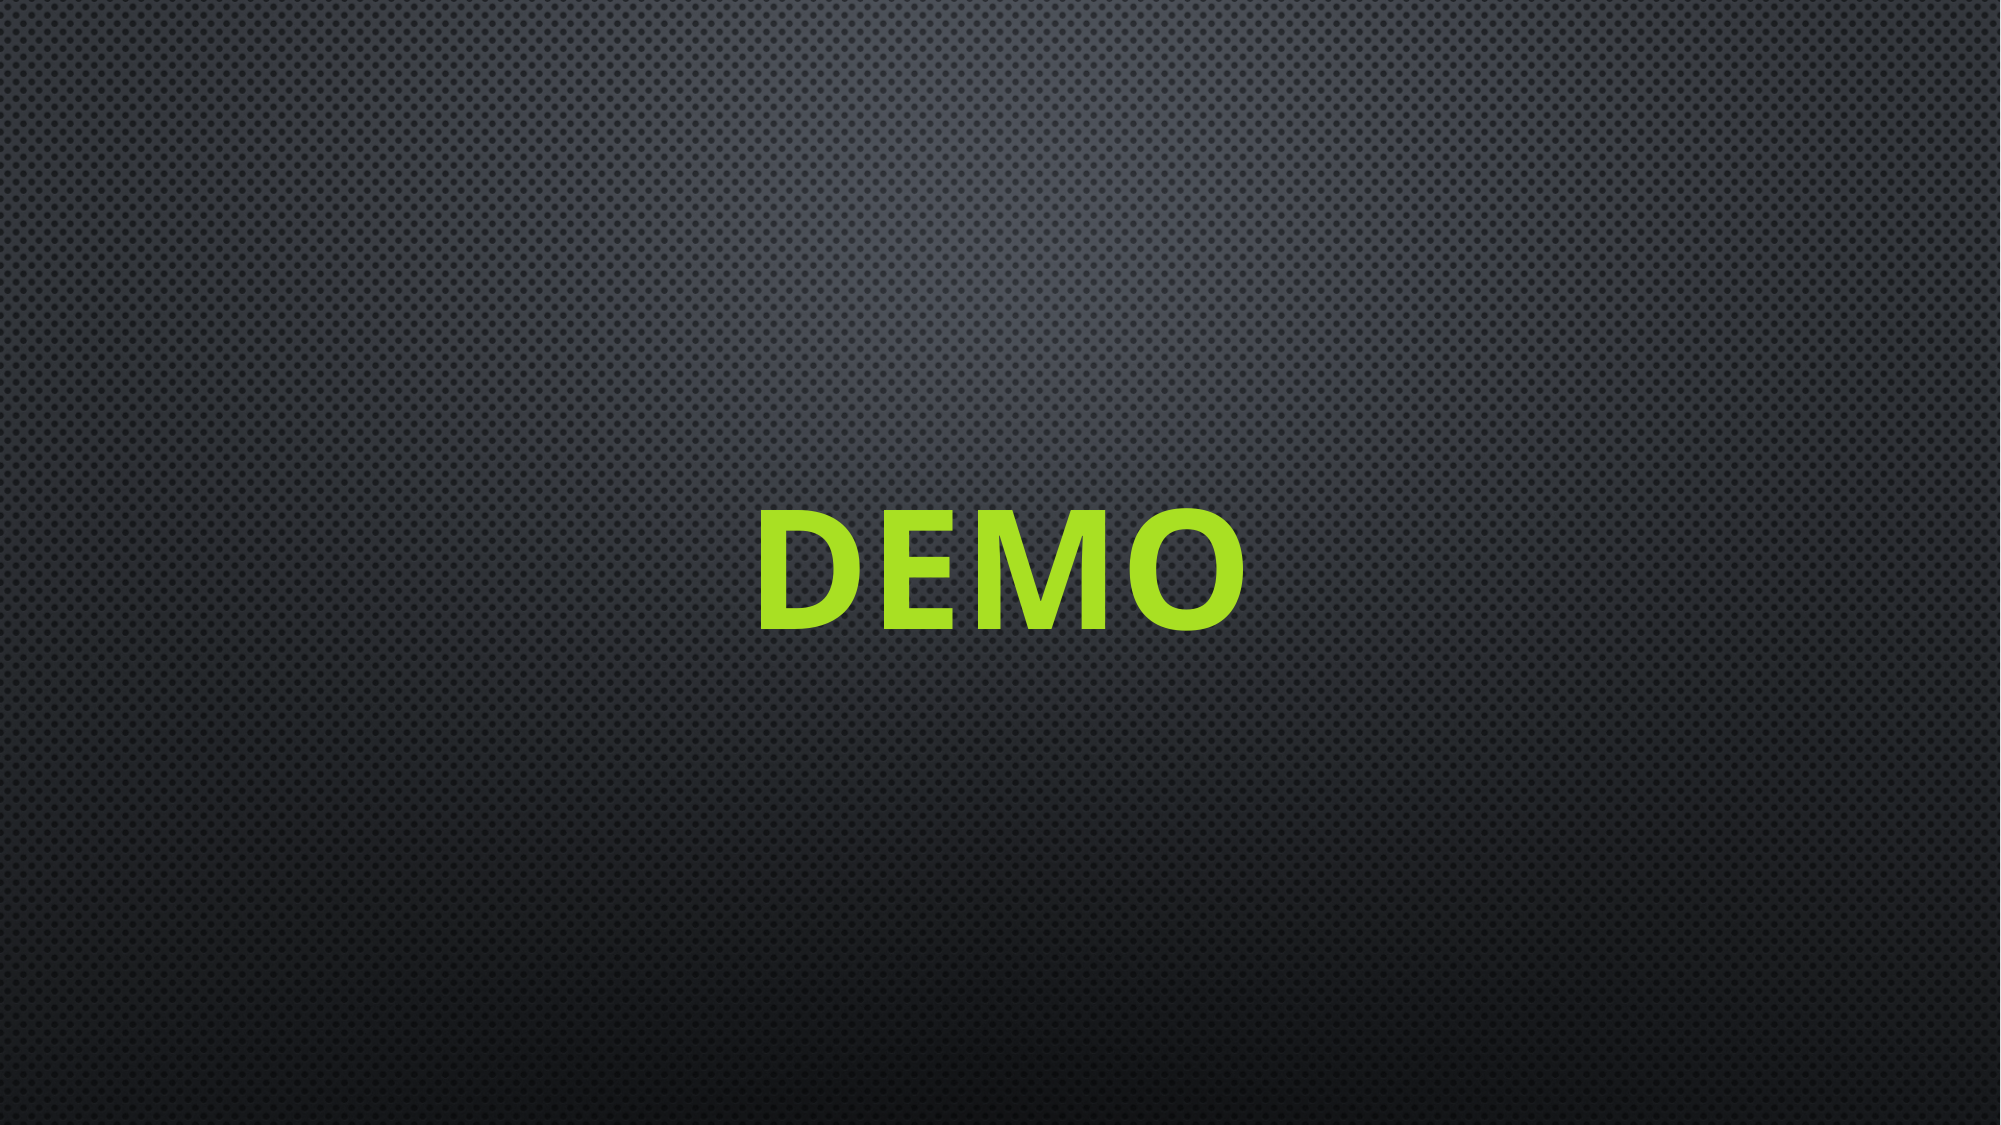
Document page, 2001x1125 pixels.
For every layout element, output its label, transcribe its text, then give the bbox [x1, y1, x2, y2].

title Demo [187, 451, 1813, 674]
